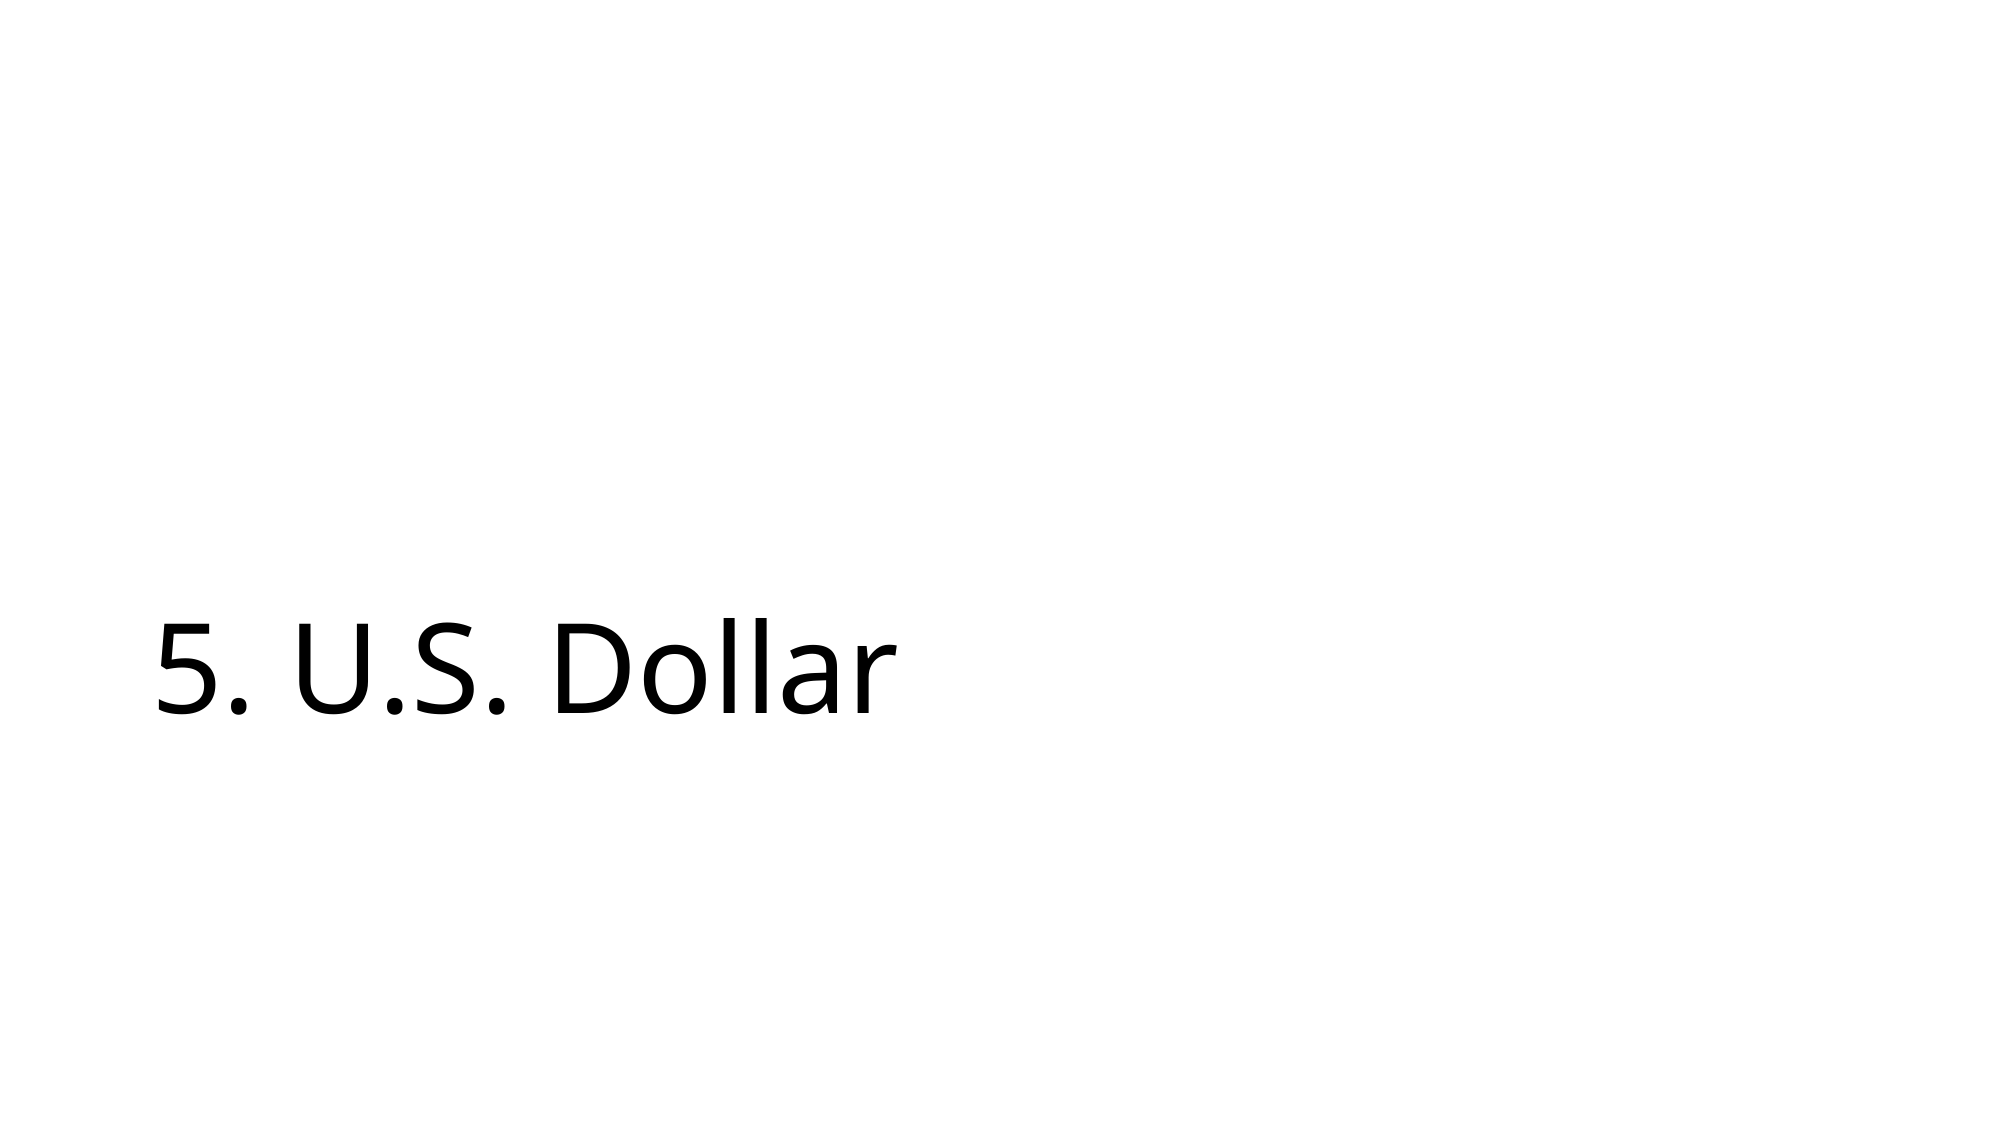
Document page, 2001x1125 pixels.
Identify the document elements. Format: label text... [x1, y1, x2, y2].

title 5. U.S. Dollar [136, 280, 1862, 749]
